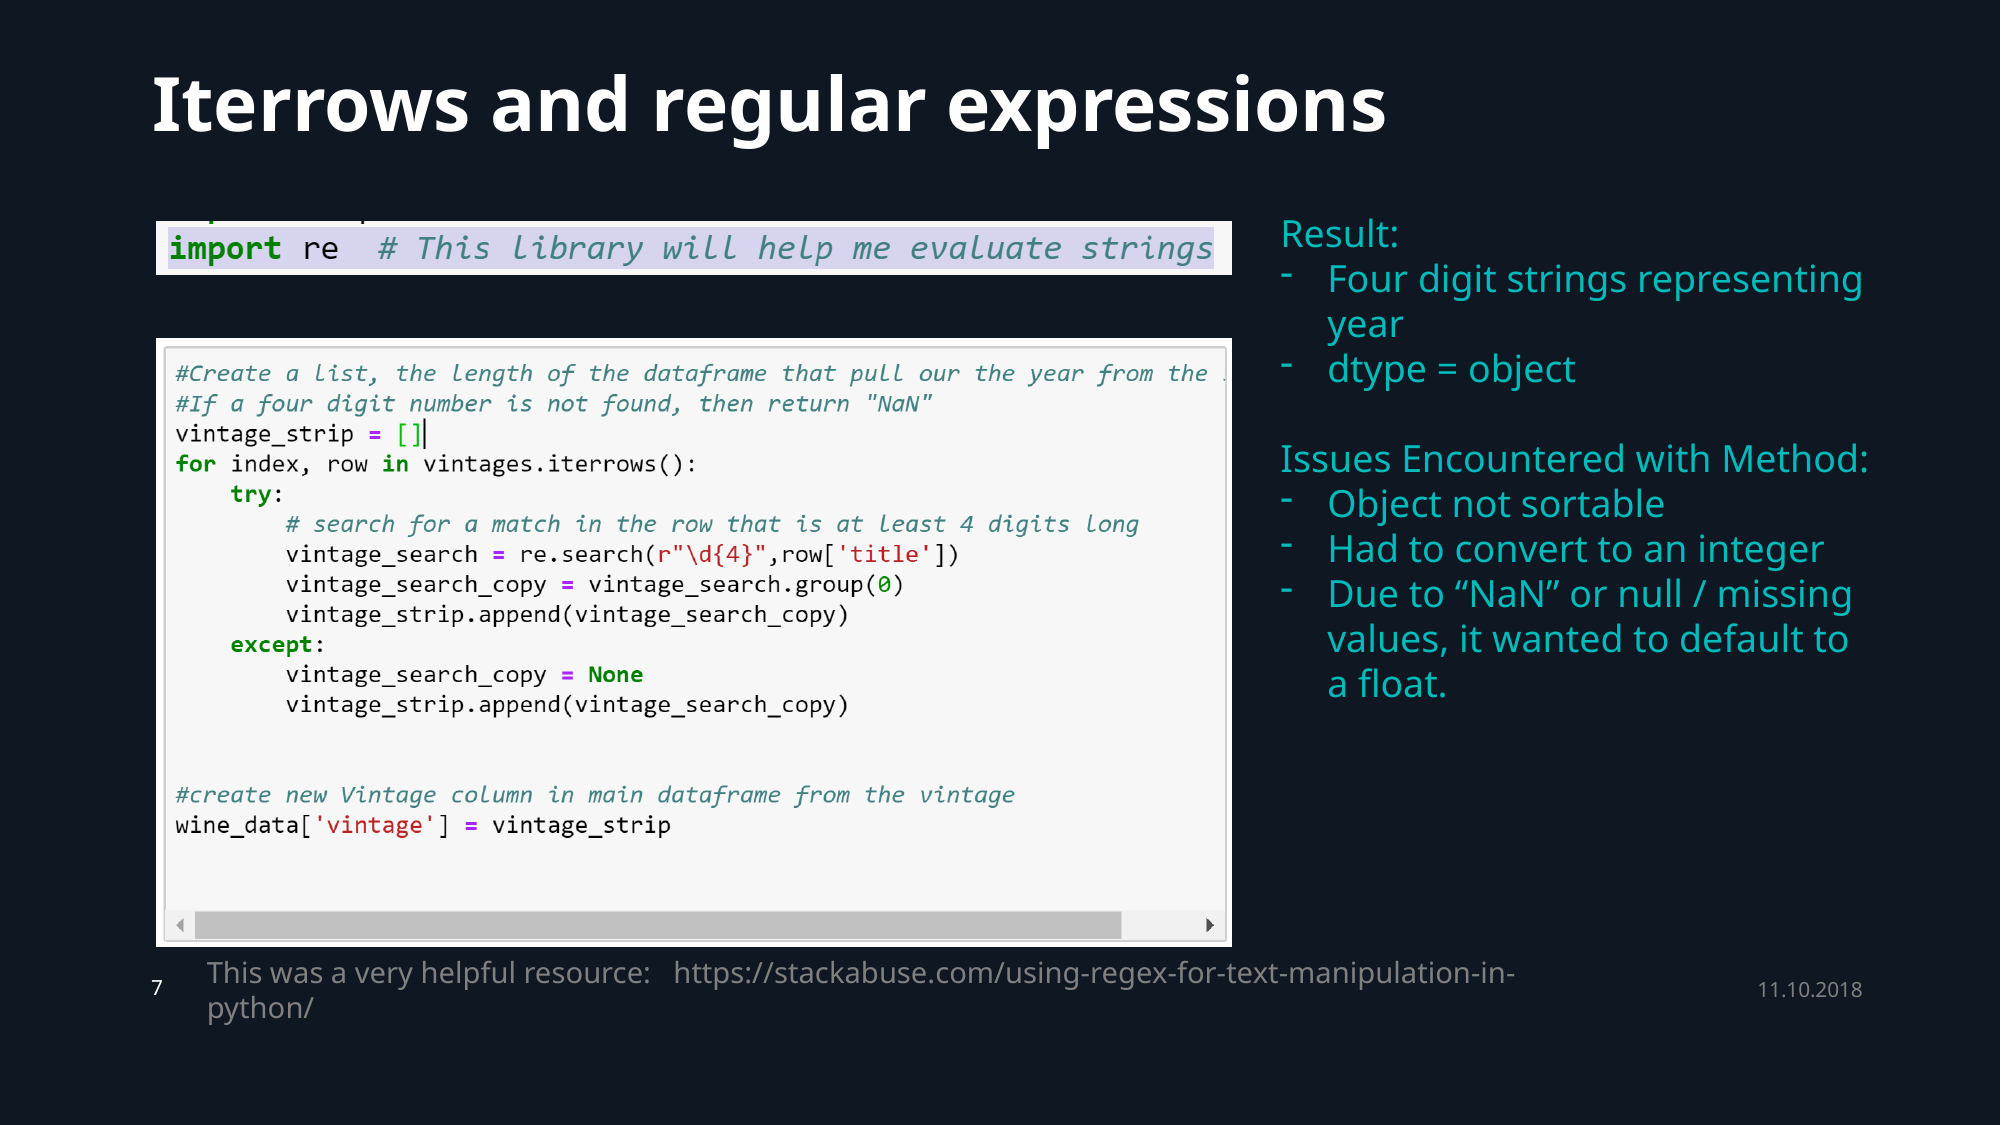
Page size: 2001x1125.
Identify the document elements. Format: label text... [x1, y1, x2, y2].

picture [156, 338, 1232, 947]
picture [156, 221, 1232, 275]
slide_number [1643, 964, 1863, 1014]
text_box Iterrows and regular expressions [137, 59, 1863, 167]
slide_number 7 [127, 964, 186, 1014]
footer This was a very helpful resource: https://stackabuse.com/using-regex-for-text-manipulation-in-python/ [191, 964, 1543, 1014]
text_box Result: Four digit strings representing year dtype = object Issues Encountered with Method: Object not sortable Had to convert to an integer Due to “NaN” or null / missing values, it wanted to default to a float. [1265, 202, 1894, 803]
